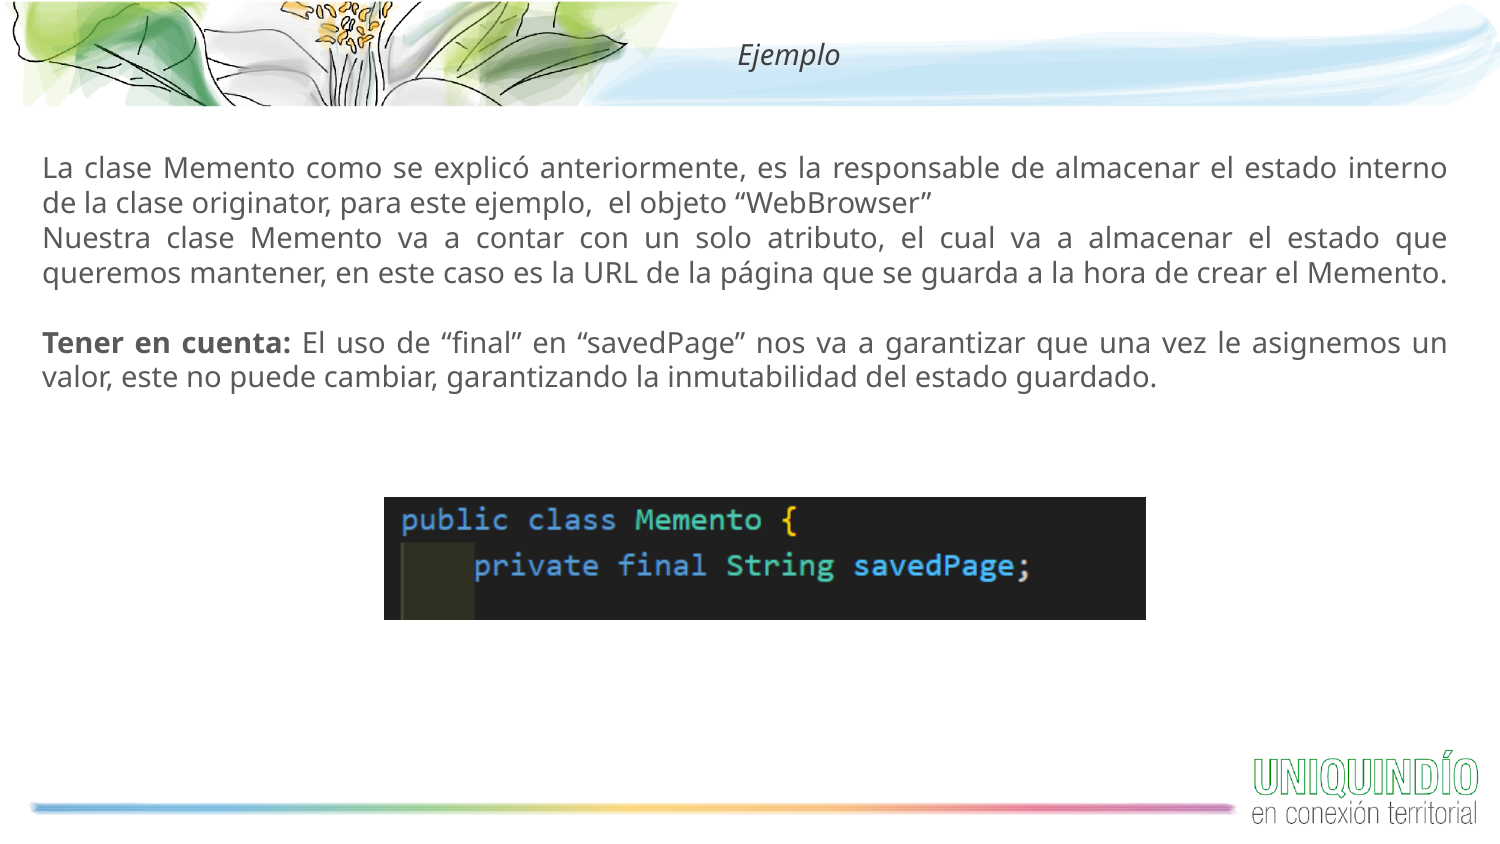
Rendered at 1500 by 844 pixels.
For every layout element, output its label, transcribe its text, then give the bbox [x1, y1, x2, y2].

picture [0, 0, 1500, 844]
text_box La clase Memento como se explicó anteriormente, es la responsable de almacenar el estado interno de la clase originator, para este ejemplo, el objeto “WebBrowser” Nuestra clase Memento va a contar con un solo atributo, el cual va a almacenar el estado que queremos mantener, en este caso es la URL de la página que se guarda a la hora de crear el Memento. Tener en cuenta: El uso de “final” en “savedPage” nos va a garantizar que una vez le asignemos un valor, este no puede cambiar, garantizando la inmutabilidad del estado guardado. [30, 143, 1461, 400]
text_box Ejemplo [726, 30, 1393, 77]
